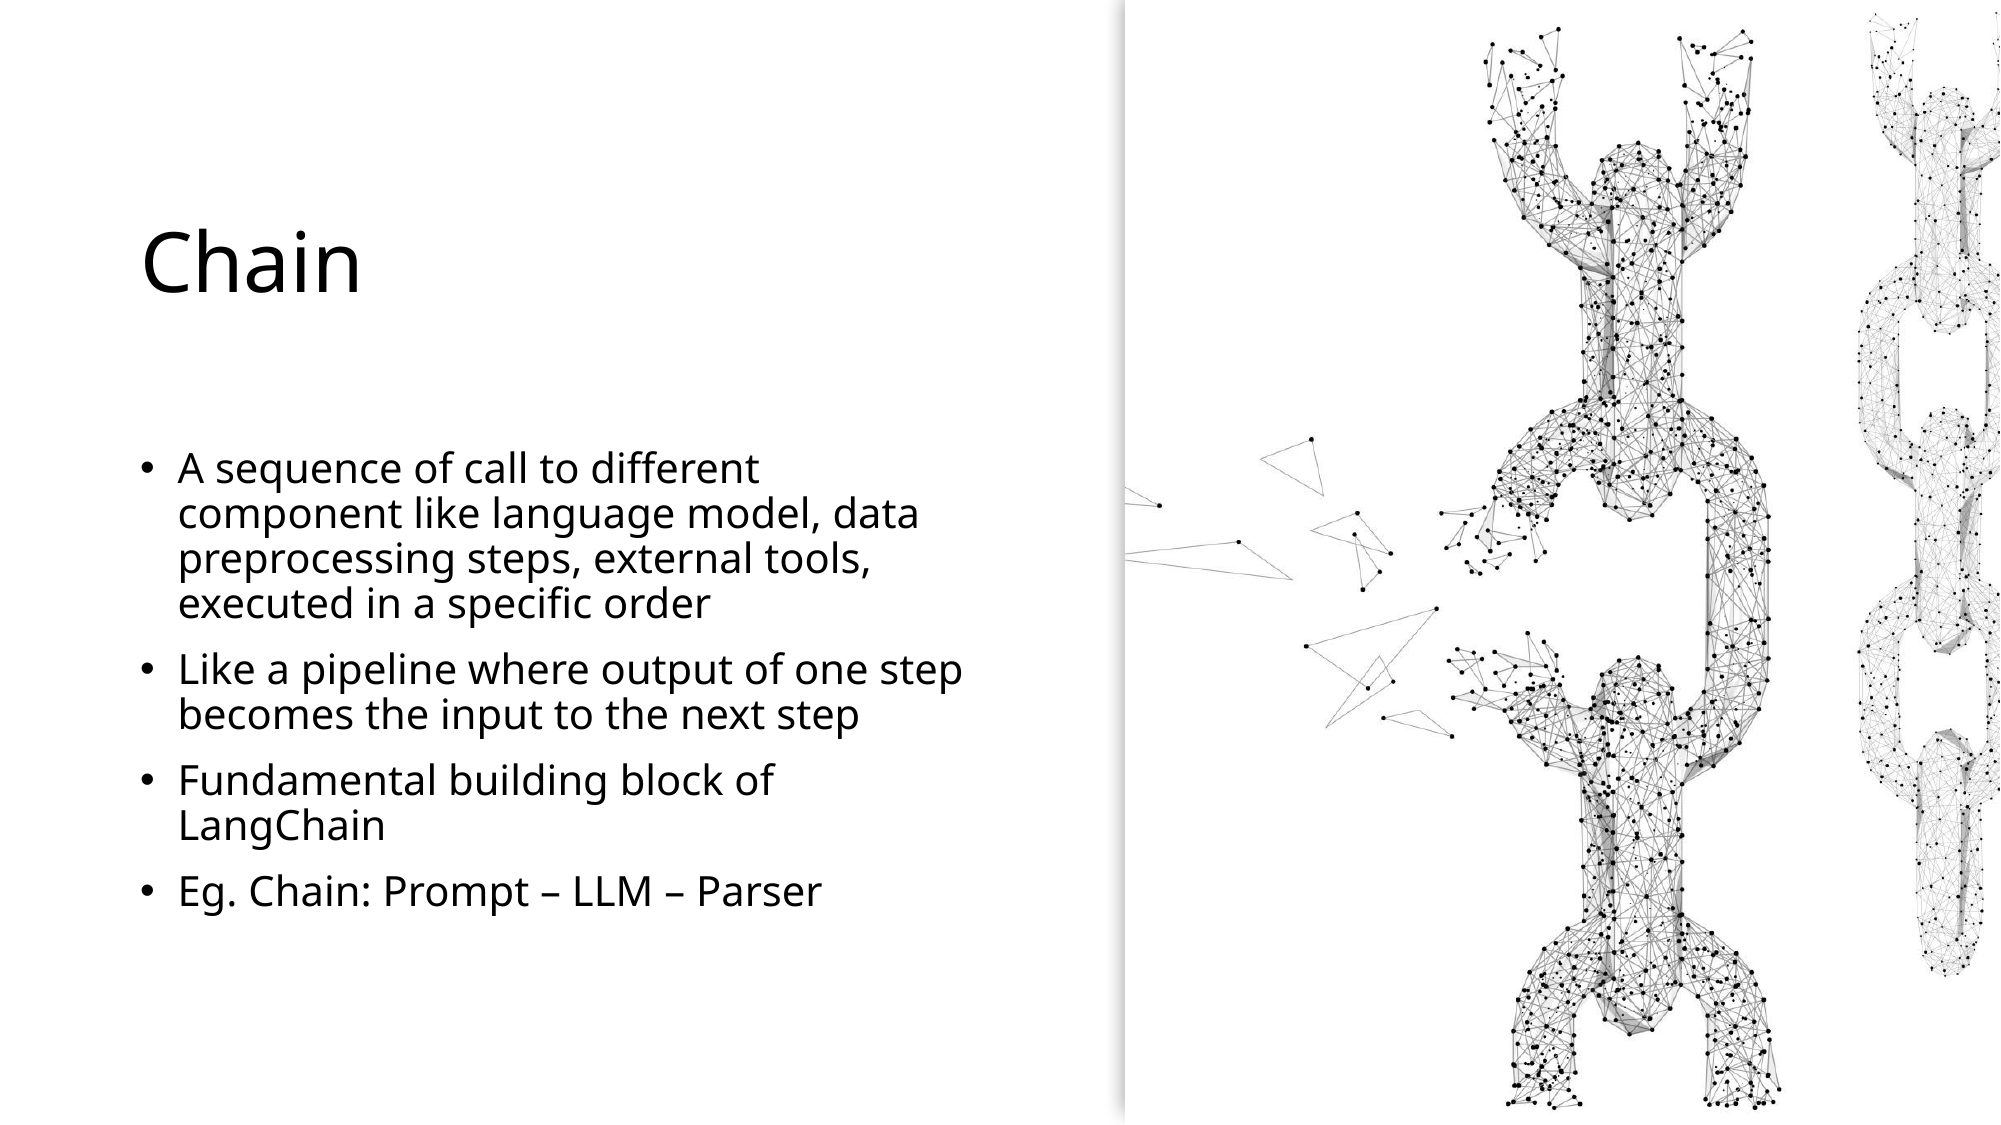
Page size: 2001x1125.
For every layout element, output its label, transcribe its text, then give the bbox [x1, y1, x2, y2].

text_box [0, 0, 1124, 1125]
title Chain [124, 125, 1000, 405]
picture [1124, 0, 2000, 1125]
list A sequence of call to different component like language model, data preprocessing steps, external tools, executed in a specific order Like a pipeline where output of one step becomes the input to the next step Fundamental building block of LangChain Eg. Chain: Prompt – LLM – Parser [124, 405, 1000, 1024]
